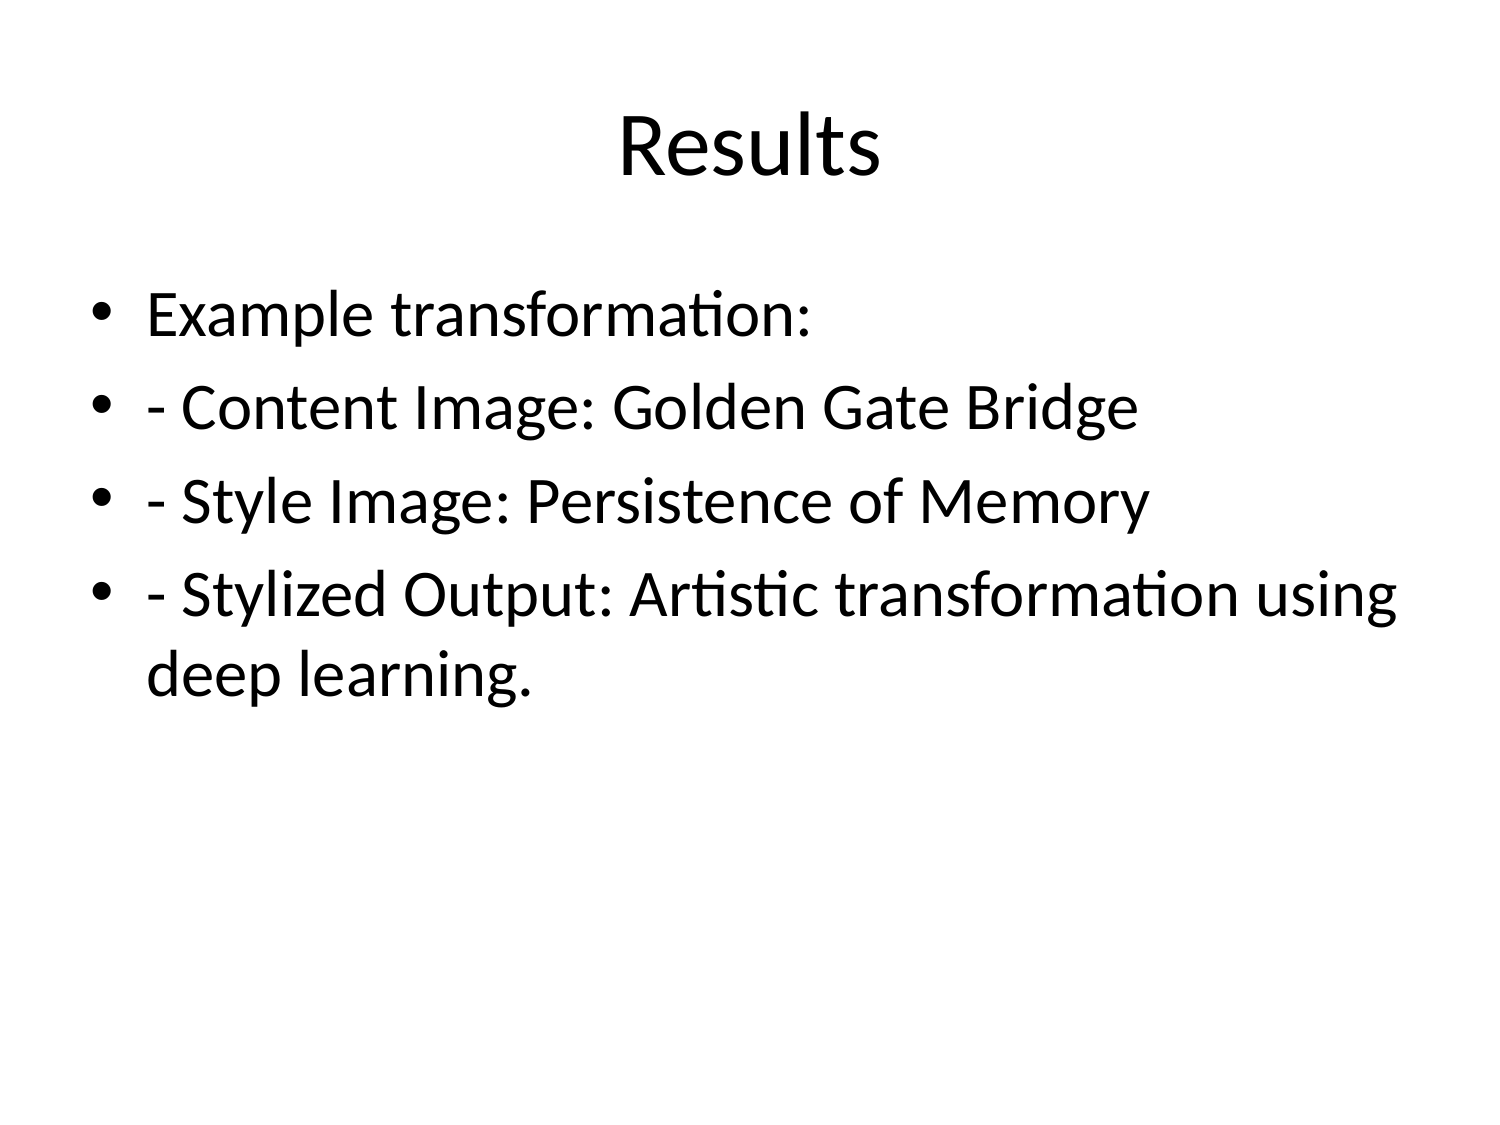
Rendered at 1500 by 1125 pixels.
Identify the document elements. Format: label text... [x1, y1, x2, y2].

list Example transformation: - Content Image: Golden Gate Bridge - Style Image: Persistence of Memory - Stylized Output: Artistic transformation using deep learning. [75, 262, 1425, 1005]
title Results [75, 45, 1425, 233]
